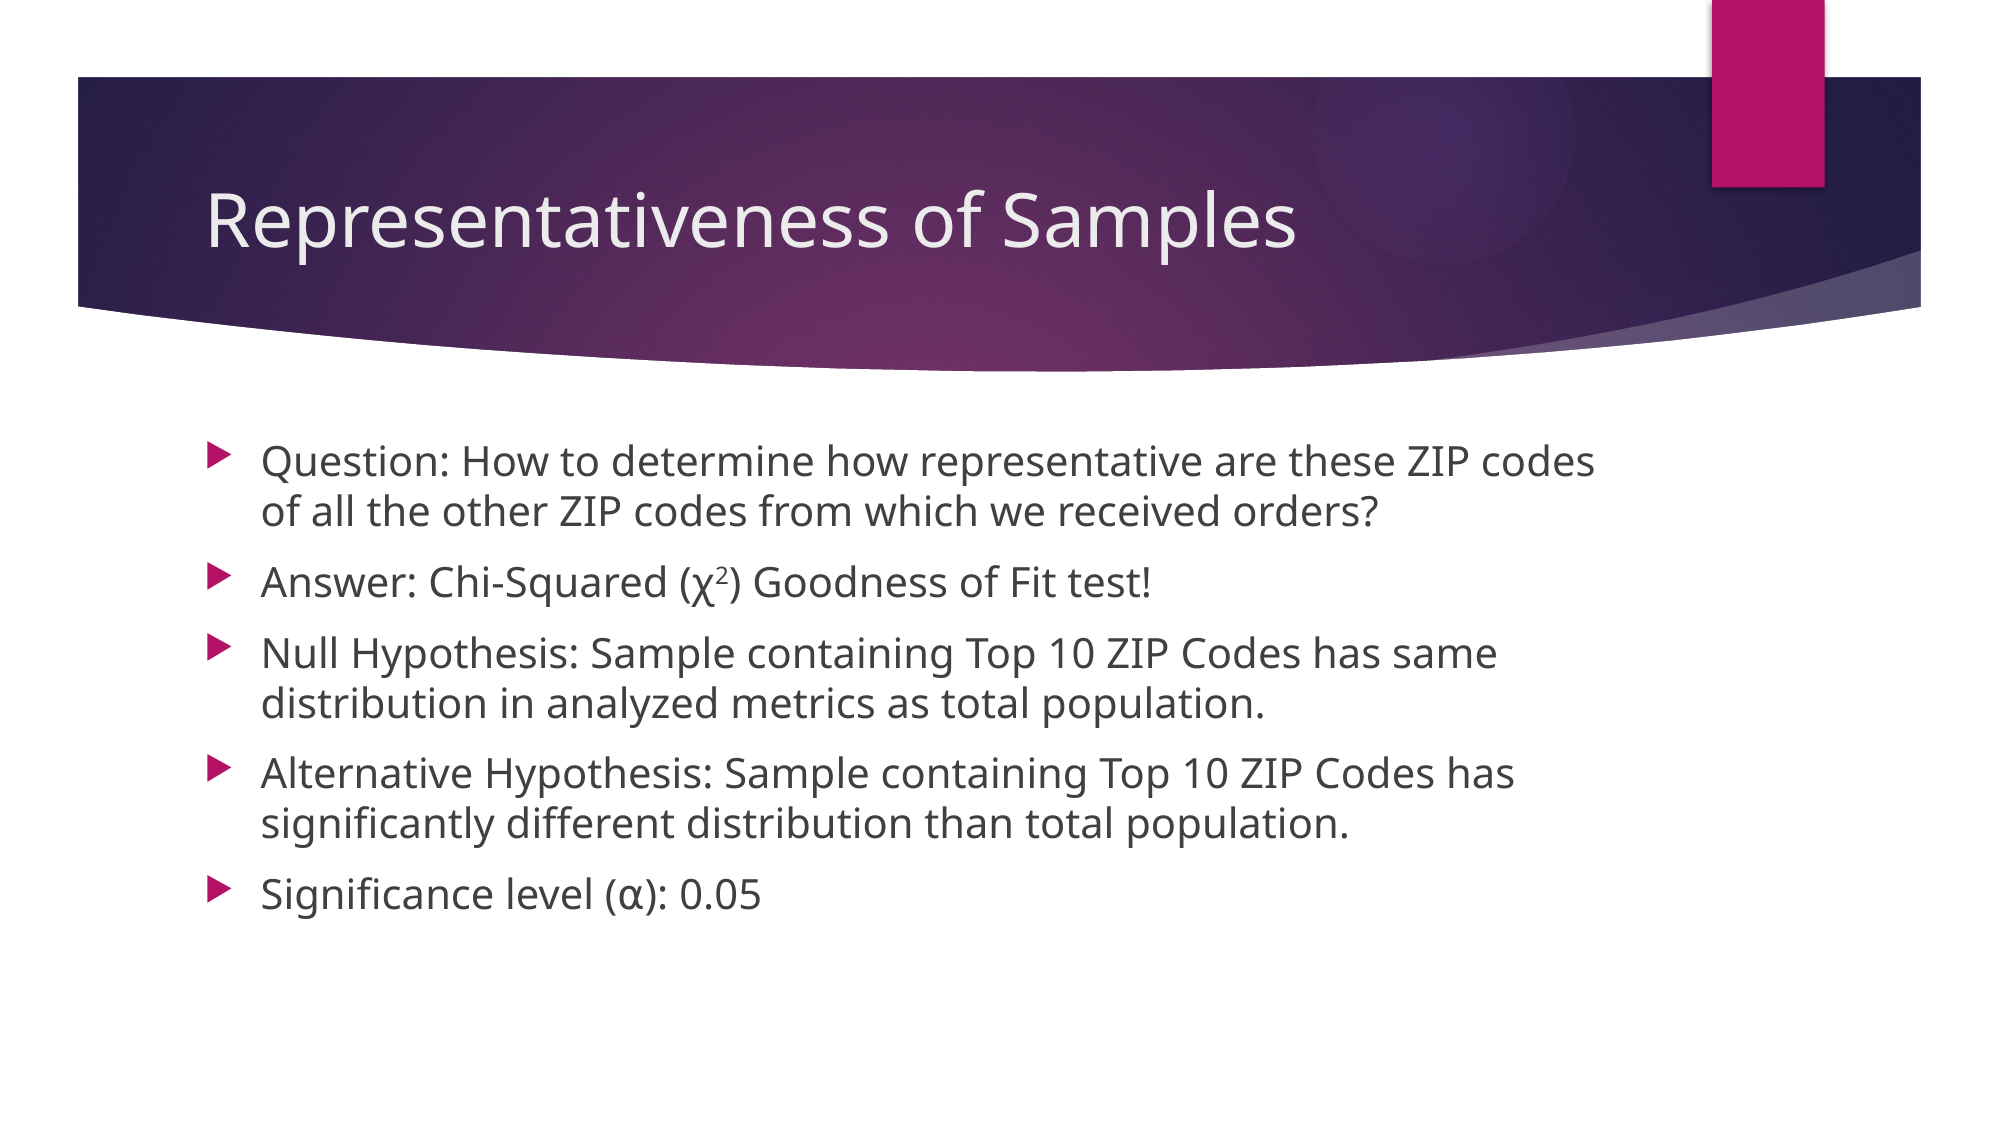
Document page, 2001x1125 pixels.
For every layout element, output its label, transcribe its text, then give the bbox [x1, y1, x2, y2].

list Question: How to determine how representative are these ZIP codes of all the other ZIP codes from which we received orders? Answer: Chi-Squared (χ2) Goodness of Fit test! Null Hypothesis: Sample containing Top 10 ZIP Codes has same distribution in analyzed metrics as total population. Alternative Hypothesis: Sample containing Top 10 ZIP Codes has significantly different distribution than total population. Significance level (⍺): 0.05 [189, 427, 1638, 988]
title Representativeness of Samples [189, 159, 1627, 276]
